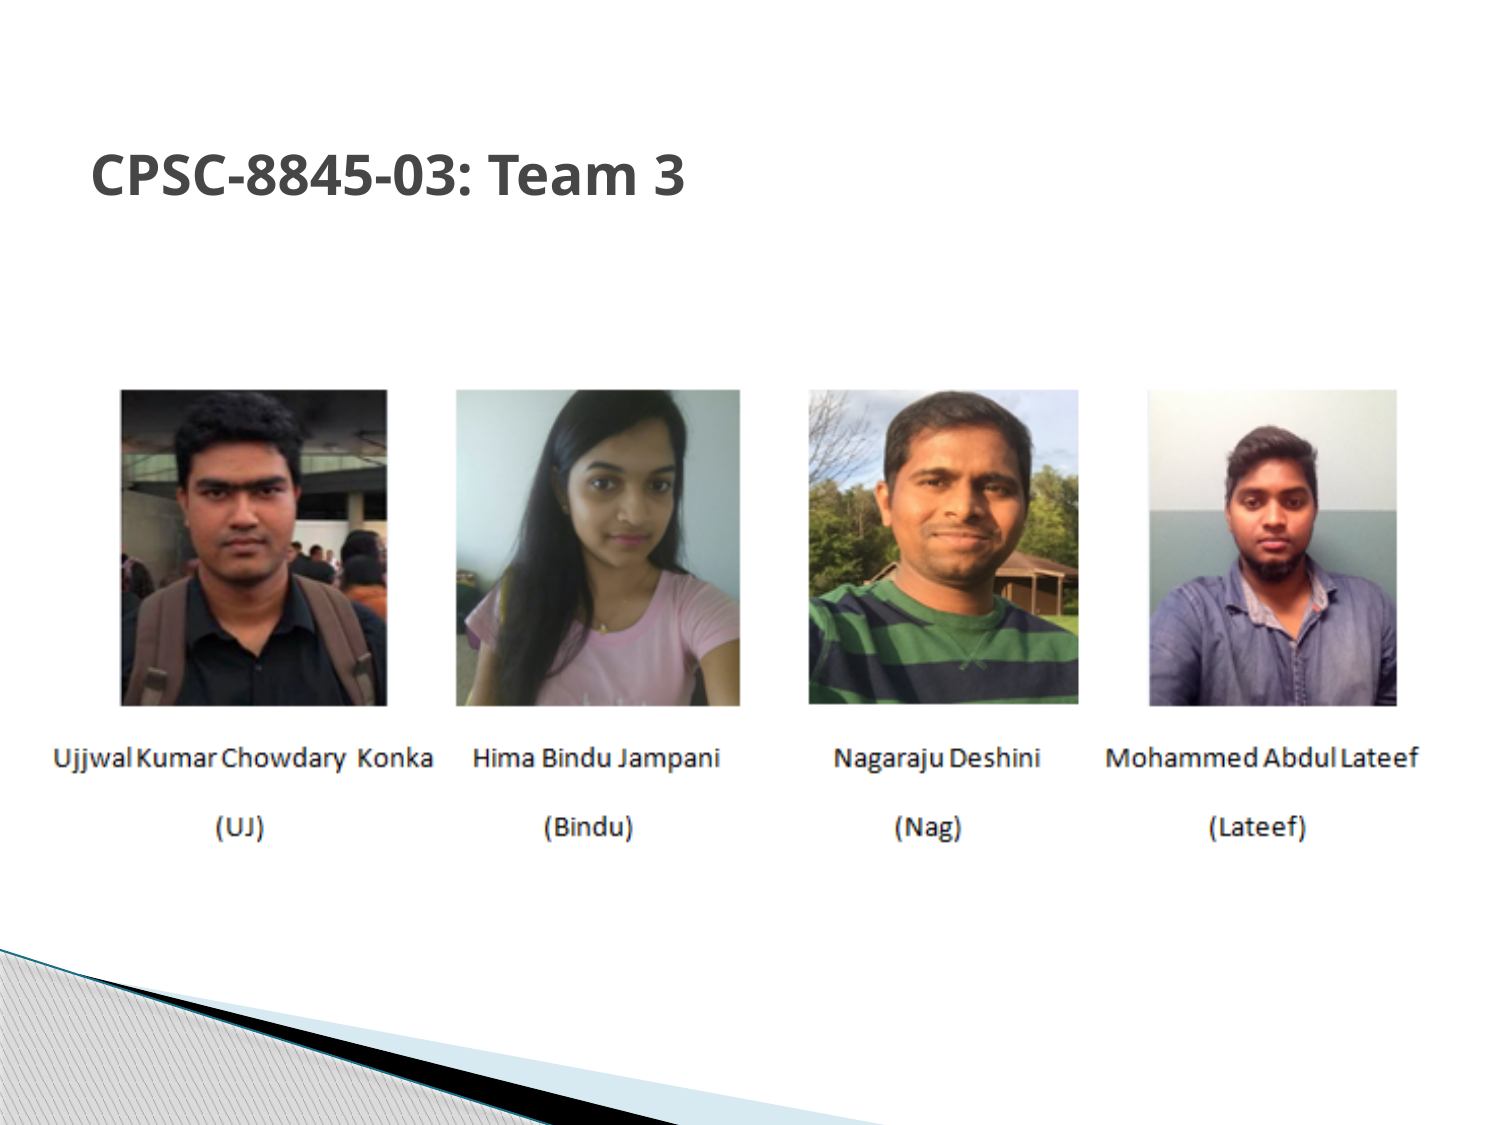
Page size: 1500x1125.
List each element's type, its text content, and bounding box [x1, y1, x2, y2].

text_box CPSC-8845-03: Team 3 [74, 45, 1425, 233]
picture [37, 366, 1449, 876]
